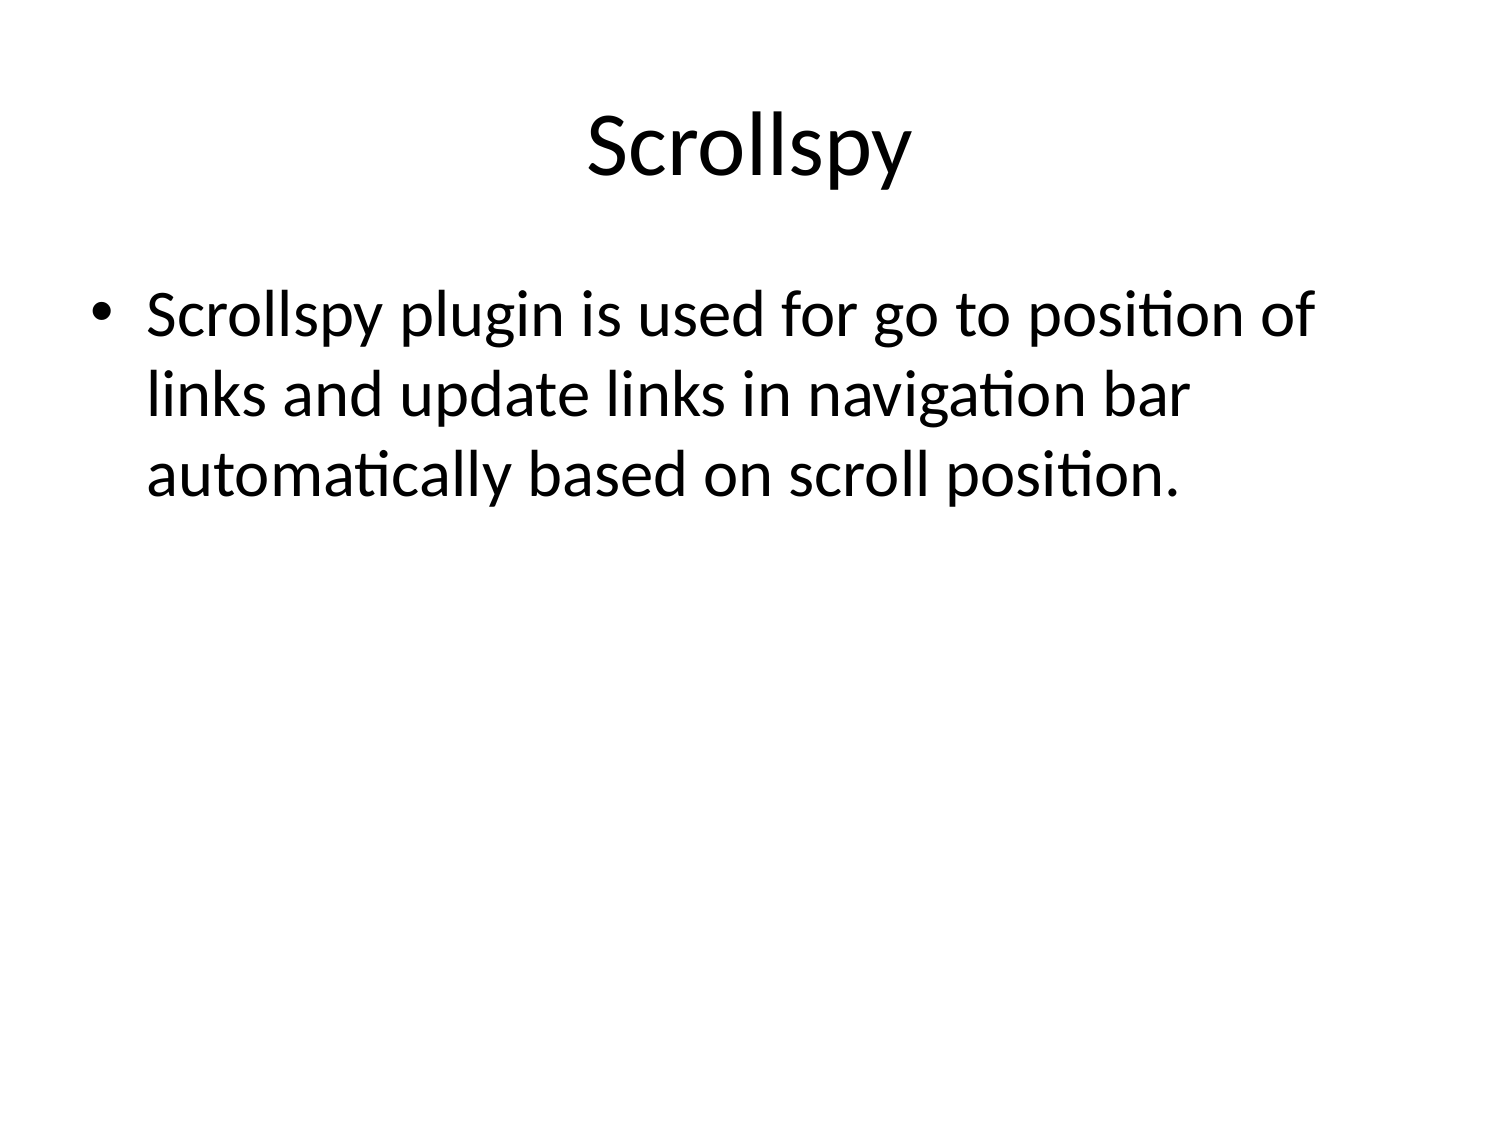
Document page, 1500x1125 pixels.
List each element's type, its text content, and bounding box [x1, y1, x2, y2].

title Scrollspy [75, 45, 1425, 233]
list Scrollspy plugin is used for go to position of links and update links in navigation bar automatically based on scroll position. [75, 262, 1425, 1005]
